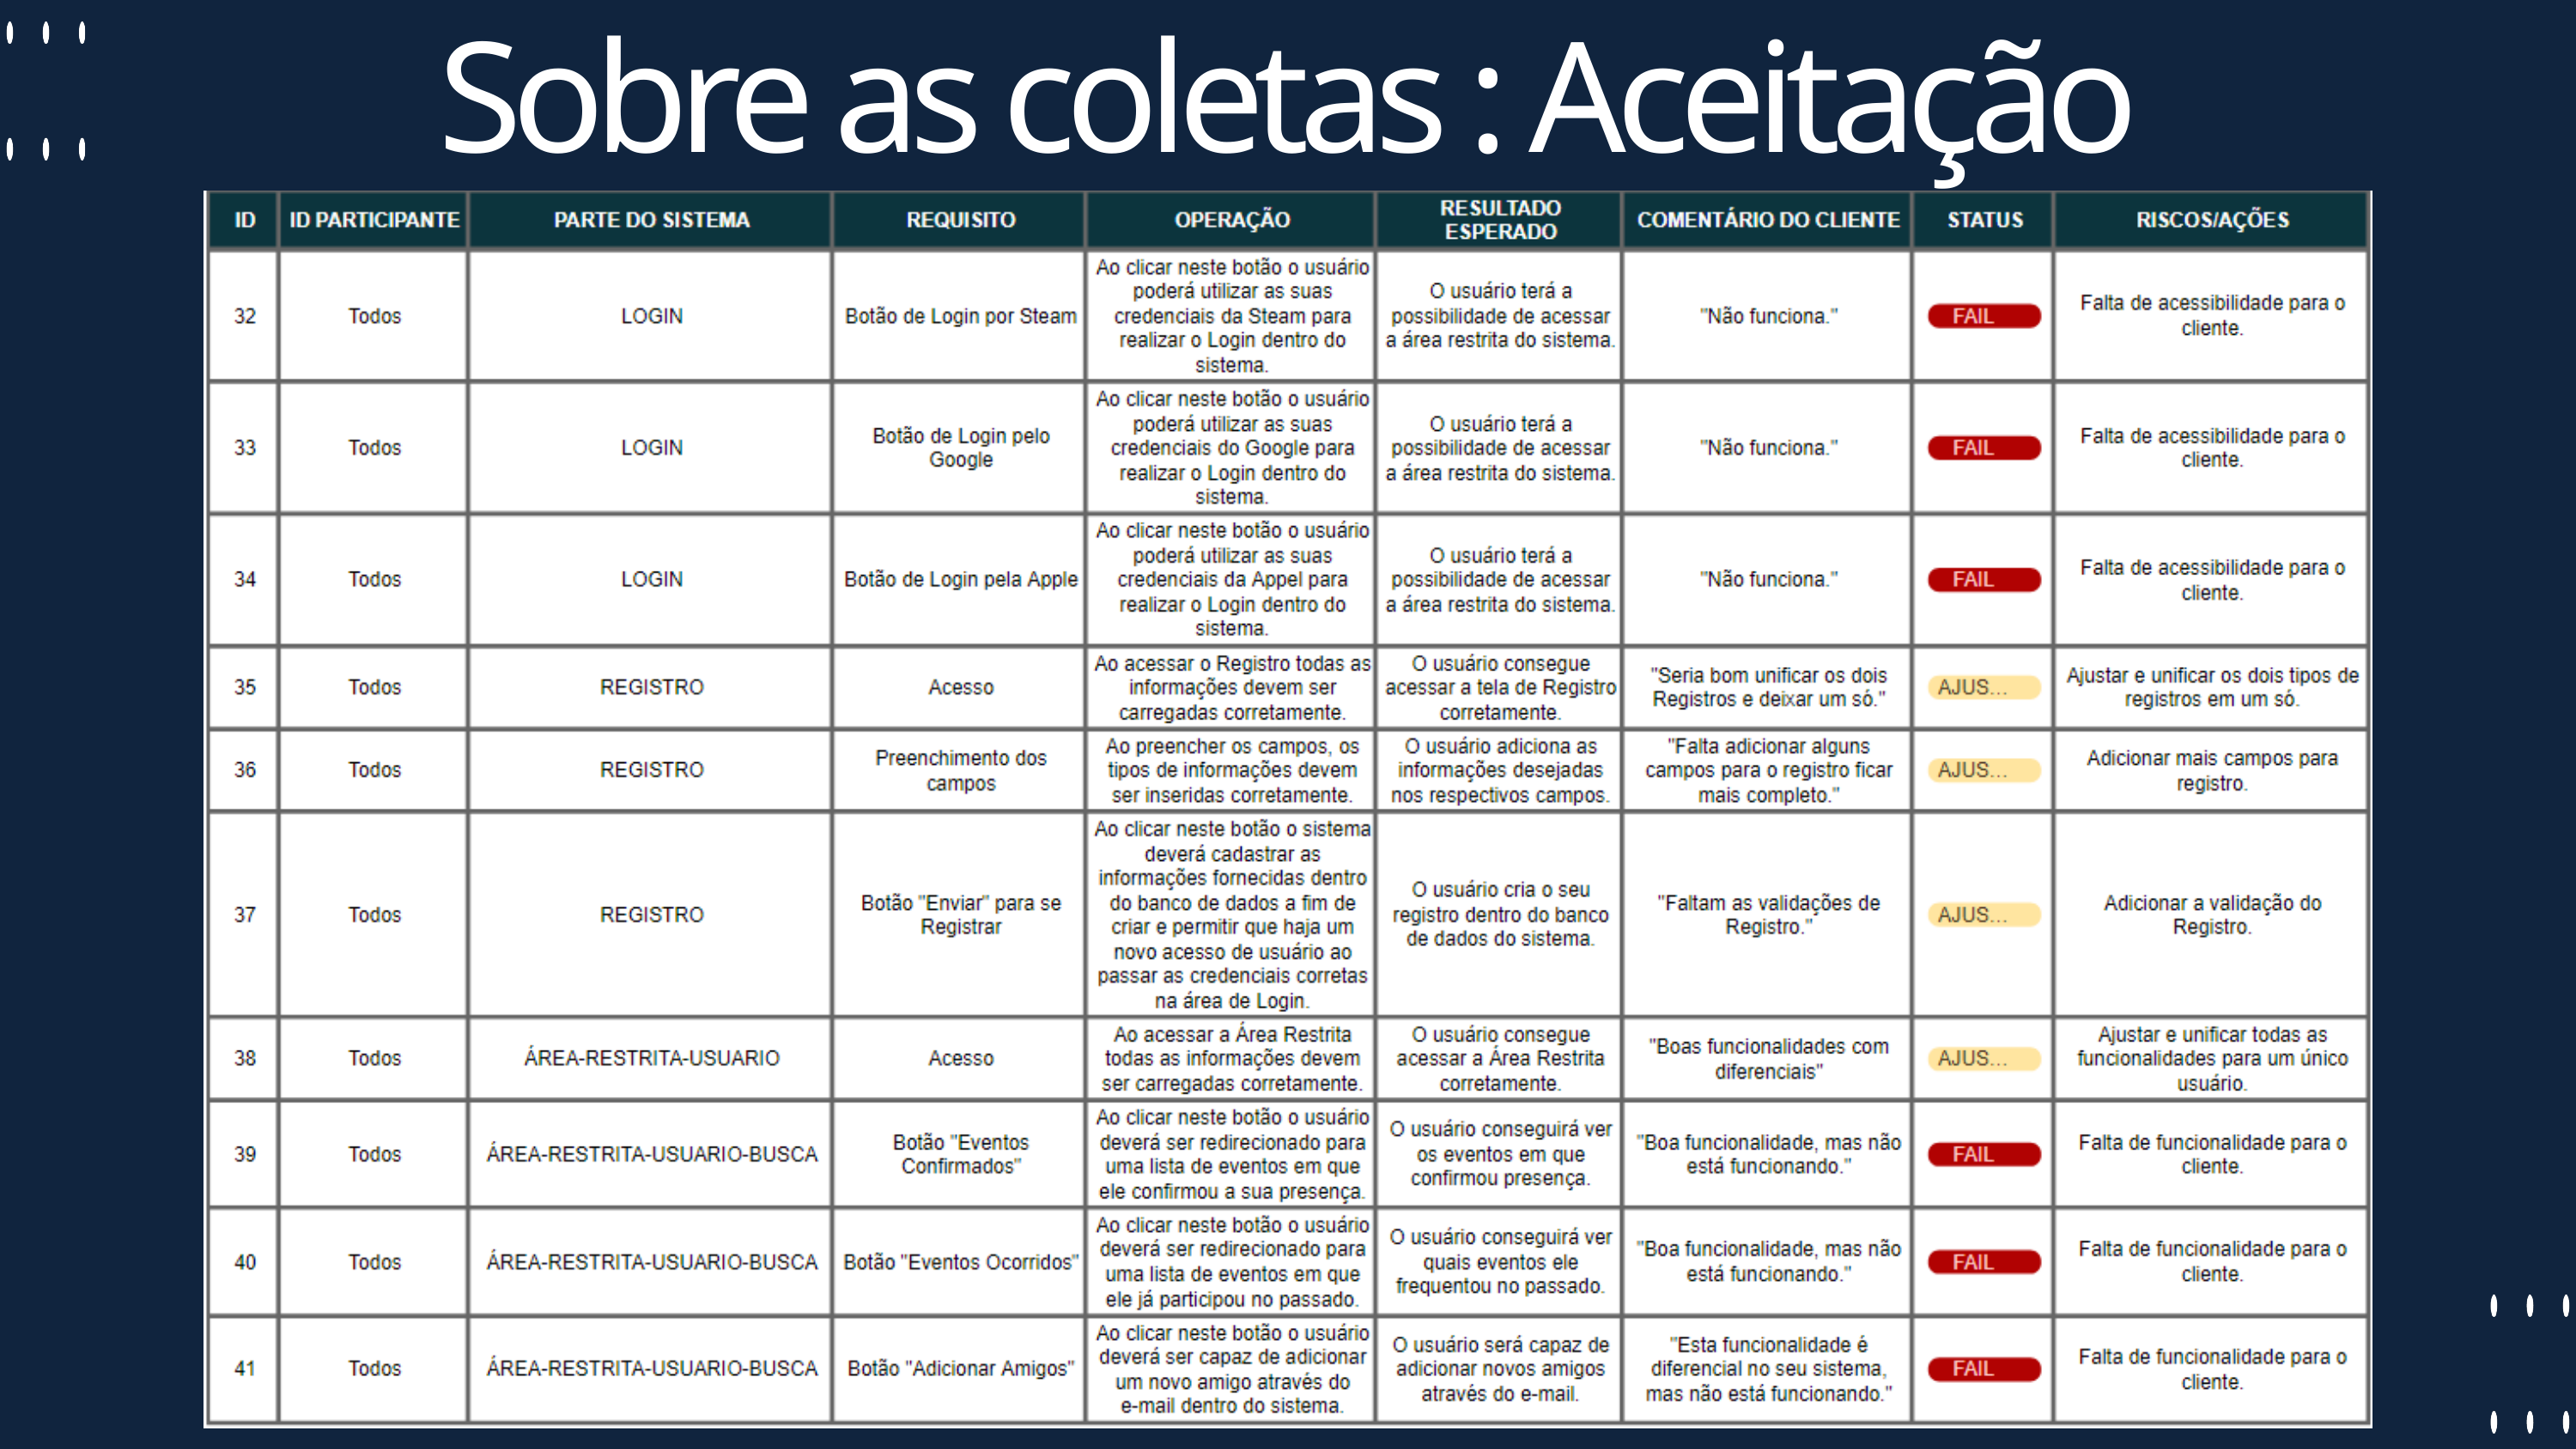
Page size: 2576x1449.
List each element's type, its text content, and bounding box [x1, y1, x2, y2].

text_box [2489, 1293, 2576, 1449]
text_box [0, 0, 86, 161]
text_box Sobre as coletas : Aceitação [0, 58, 2576, 184]
picture [204, 190, 2372, 1428]
